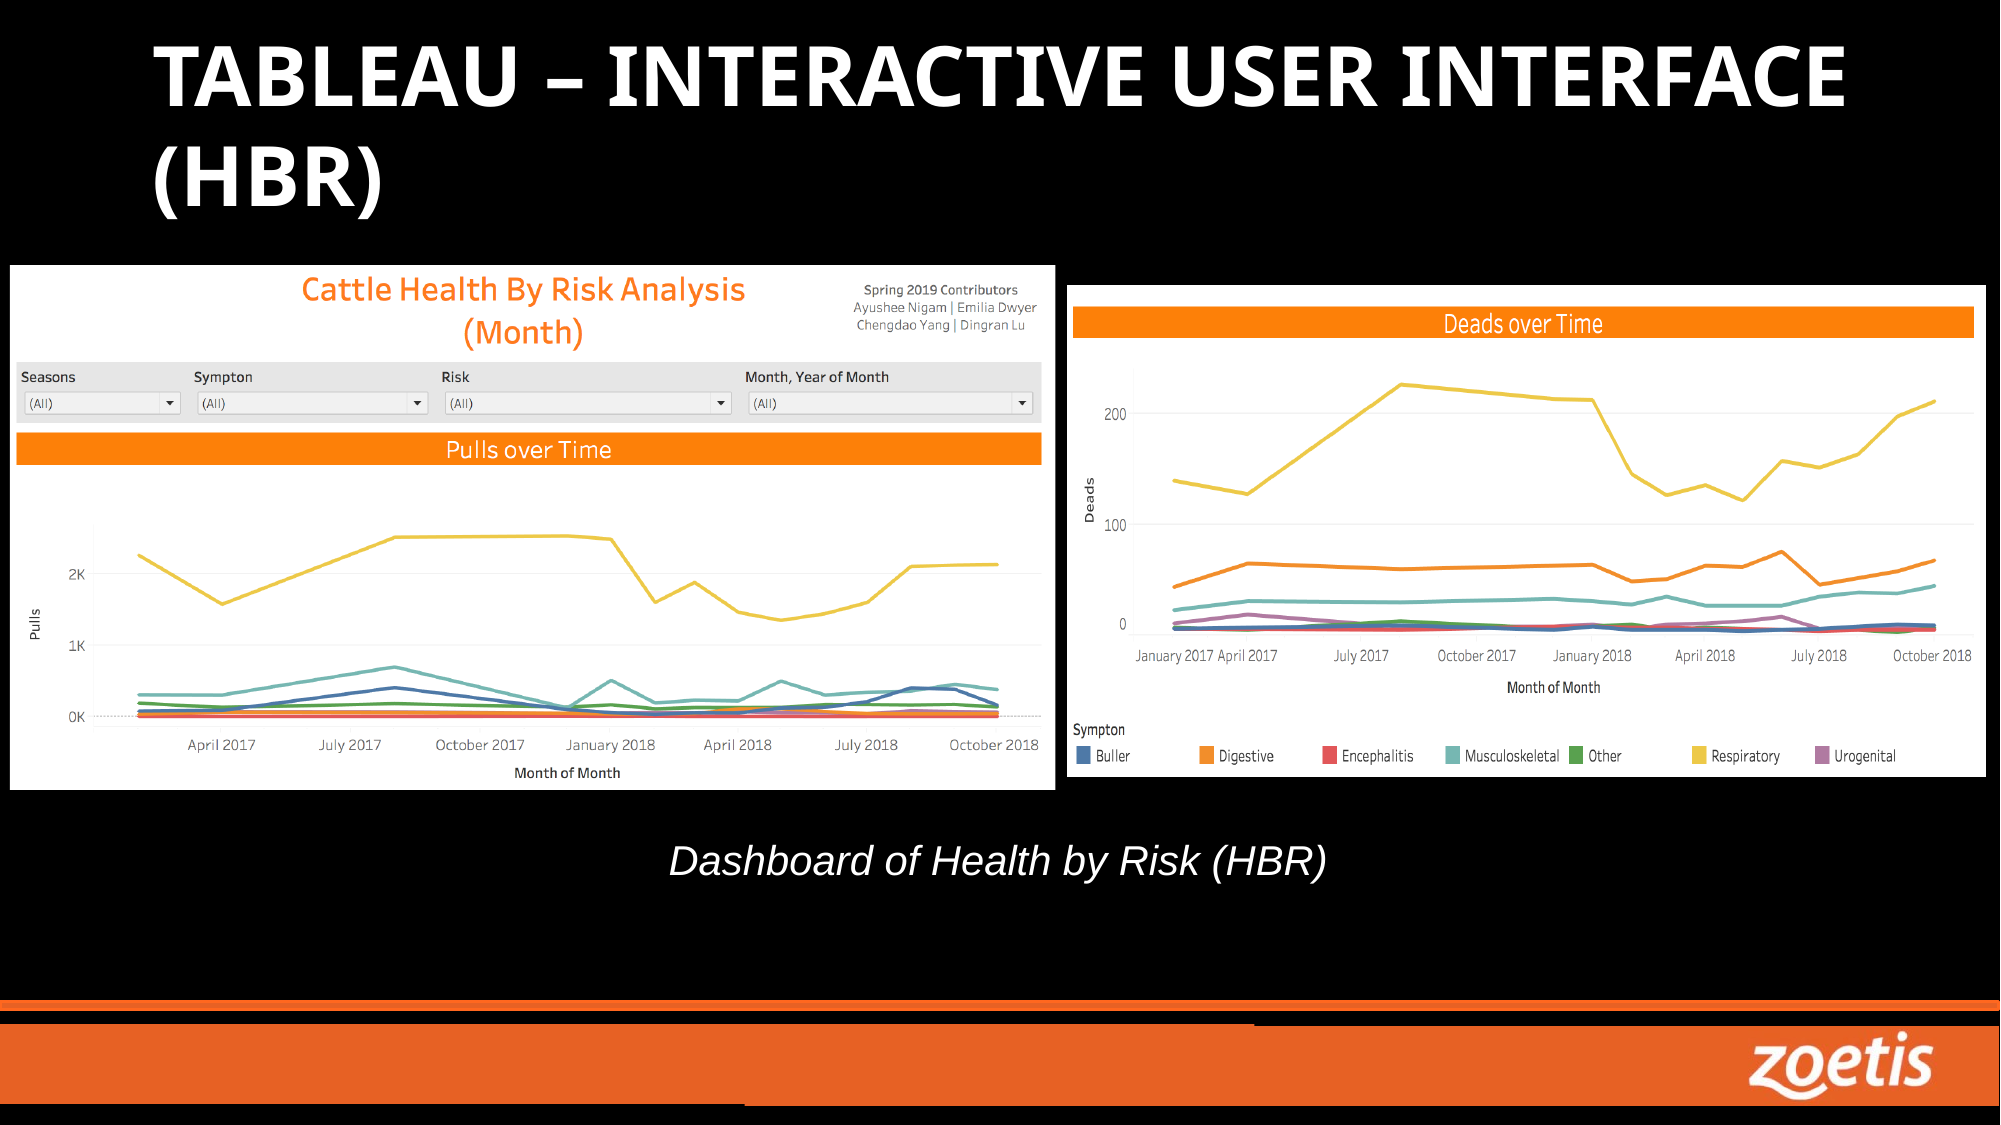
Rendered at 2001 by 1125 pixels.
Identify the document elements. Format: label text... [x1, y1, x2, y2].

title Tableau – Interactive user Interface (HBR) [137, 14, 2000, 232]
picture [9, 265, 1056, 790]
text_box [0, 1000, 2000, 1011]
picture [0, 1024, 2000, 1106]
text_box Dashboard of Health by Risk (HBR) [10, 818, 1986, 891]
picture [1066, 284, 1986, 778]
